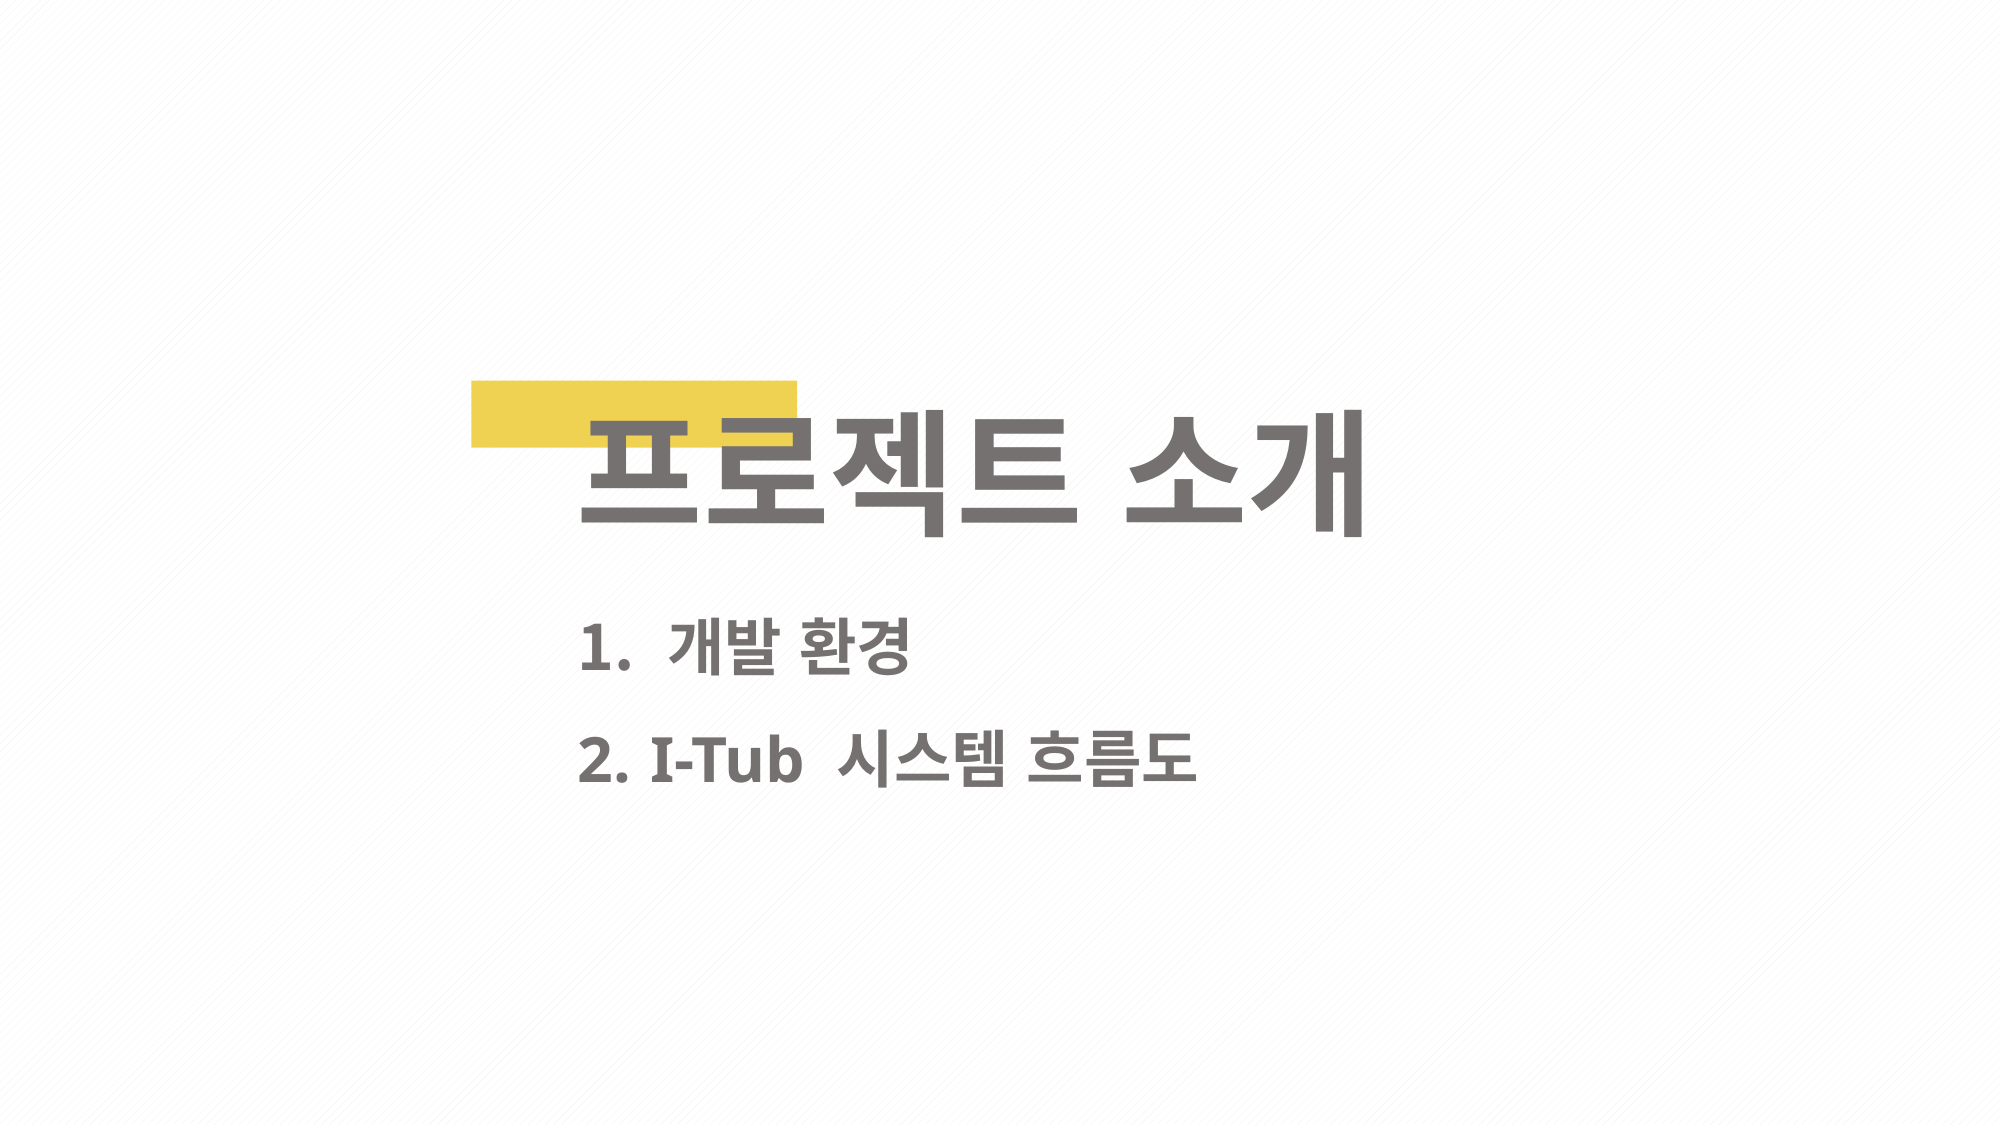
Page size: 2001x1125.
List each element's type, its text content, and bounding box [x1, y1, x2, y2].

text_box [470, 380, 491, 449]
text_box 개발 환경 I-Tub 시스템 흐름도 [562, 563, 1388, 803]
text_box 프로젝트 소개 [491, 380, 1460, 561]
